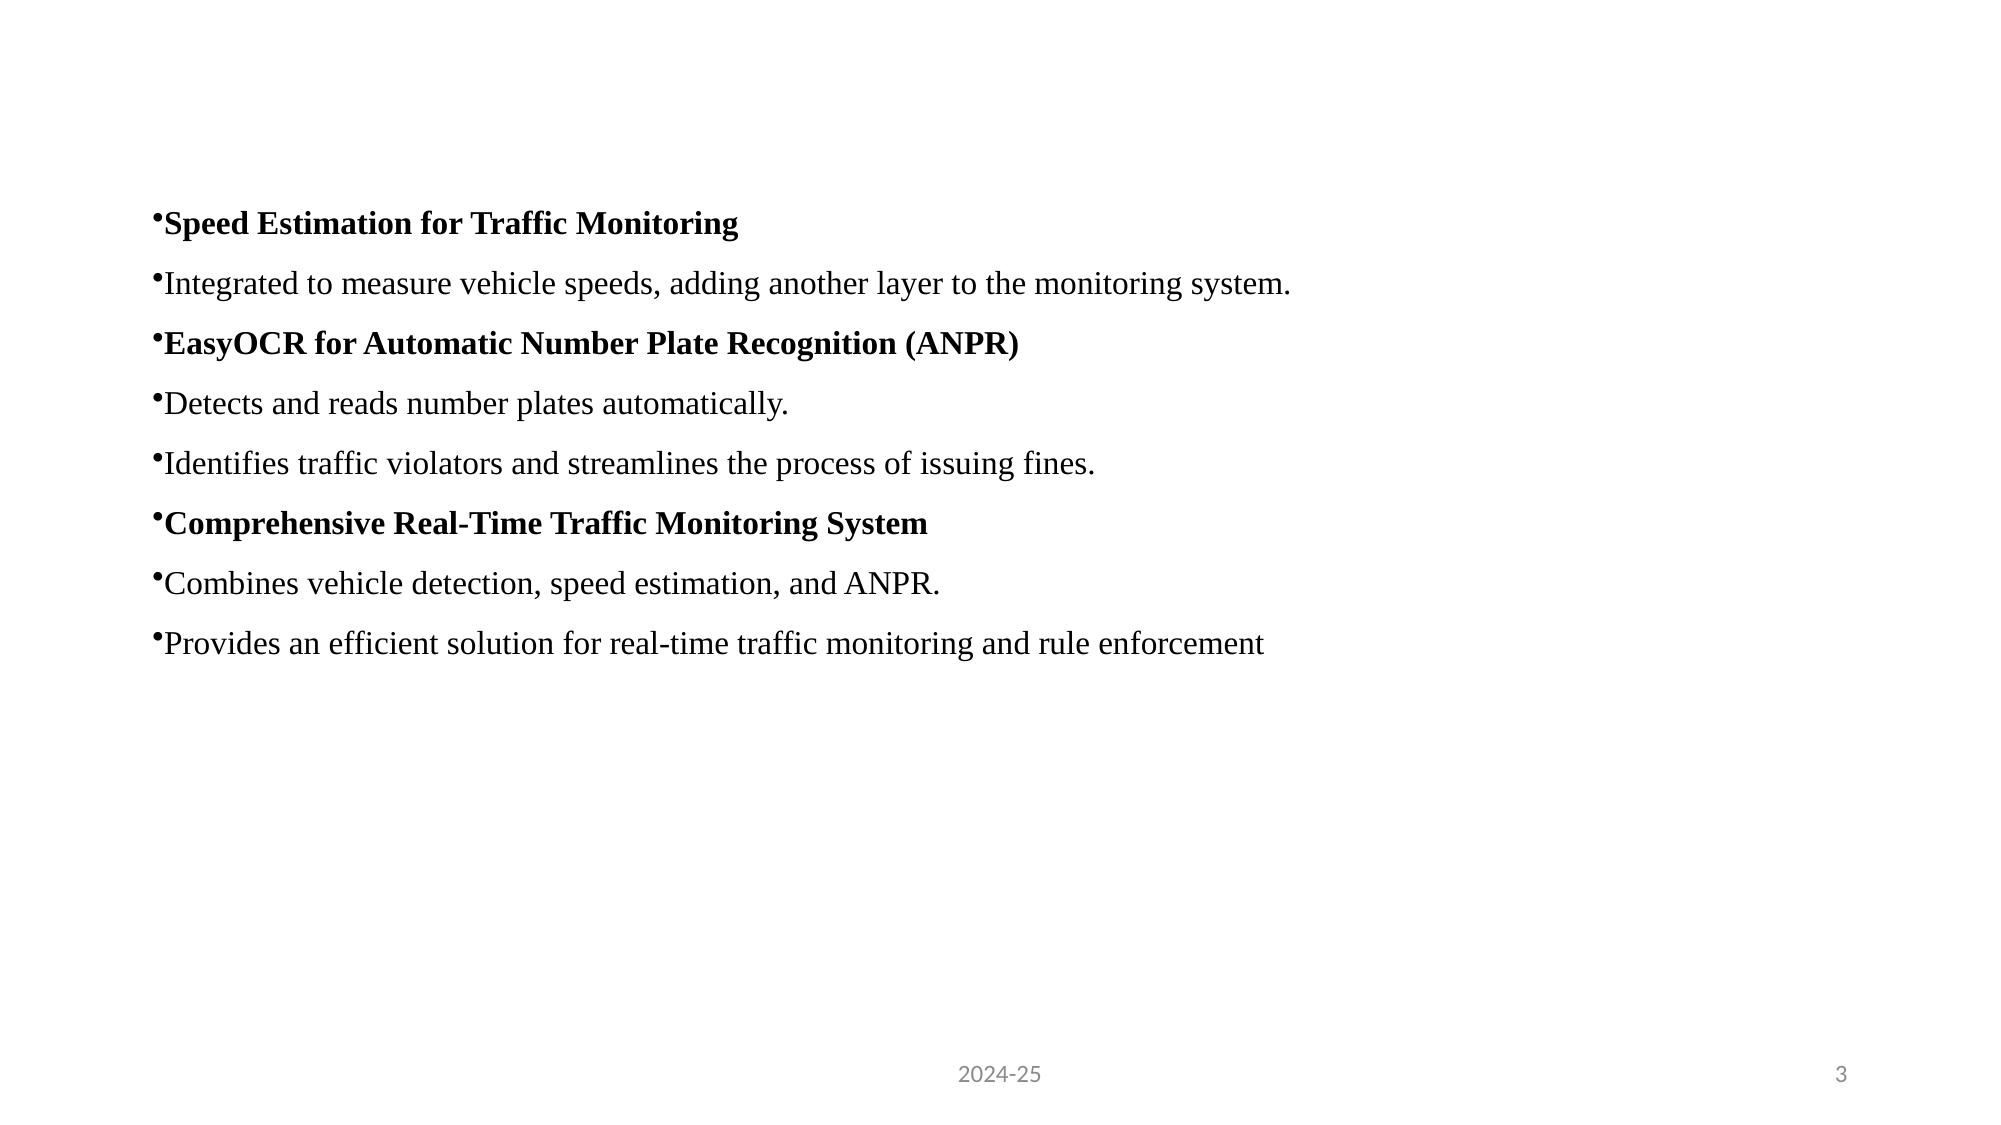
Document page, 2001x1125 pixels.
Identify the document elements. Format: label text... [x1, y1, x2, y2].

list Speed Estimation for Traffic Monitoring Integrated to measure vehicle speeds, adding another layer to the monitoring system. EasyOCR for Automatic Number Plate Recognition (ANPR) Detects and reads number plates automatically. Identifies traffic violators and streamlines the process of issuing fines. Comprehensive Real-Time Traffic Monitoring System Combines vehicle detection, speed estimation, and ANPR. Provides an efficient solution for real-time traffic monitoring and rule enforcement [137, 95, 1716, 748]
slide_number 3 [1412, 1042, 1863, 1103]
footer 2024-25 [662, 1042, 1338, 1103]
